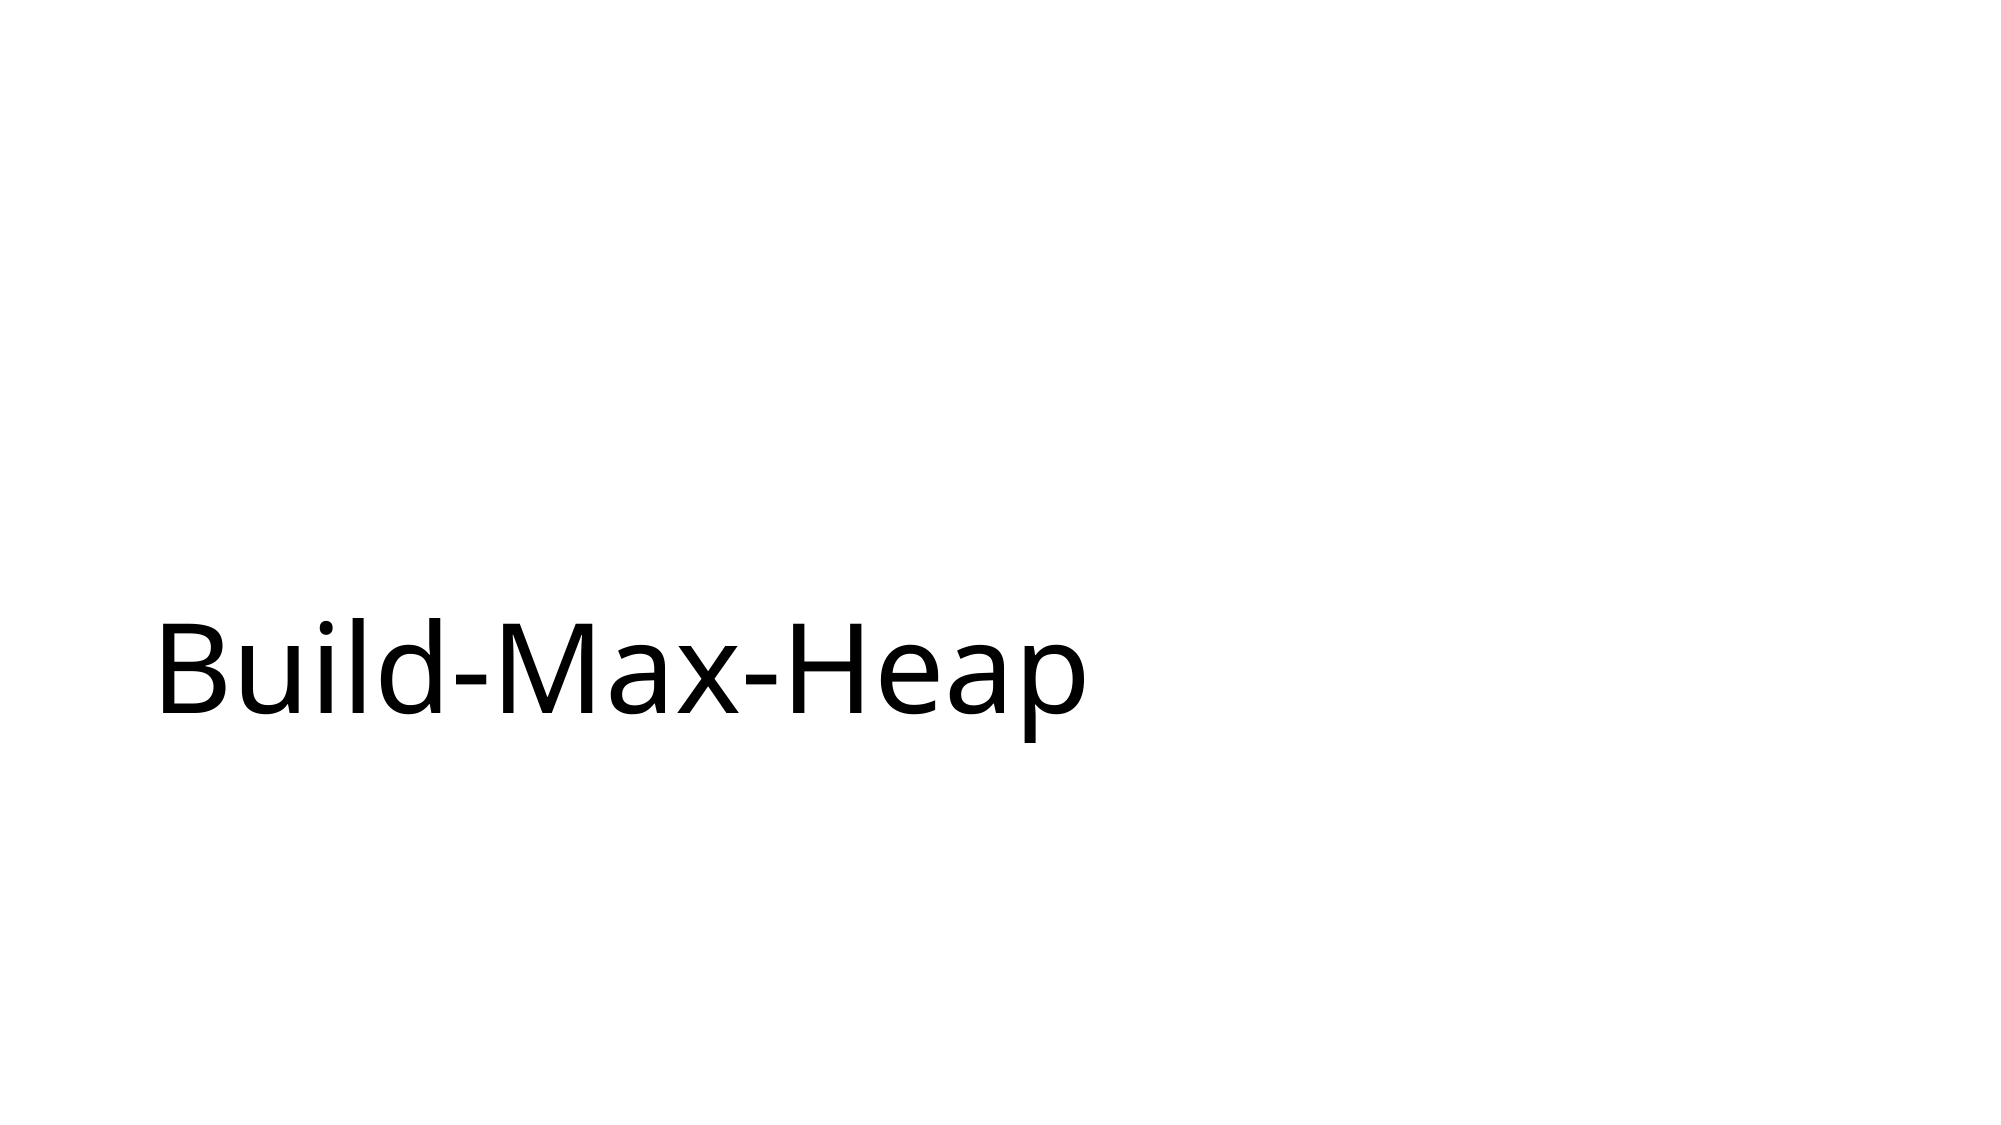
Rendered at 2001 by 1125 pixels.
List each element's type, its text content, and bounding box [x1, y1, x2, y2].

title Build-Max-Heap [136, 280, 1862, 749]
